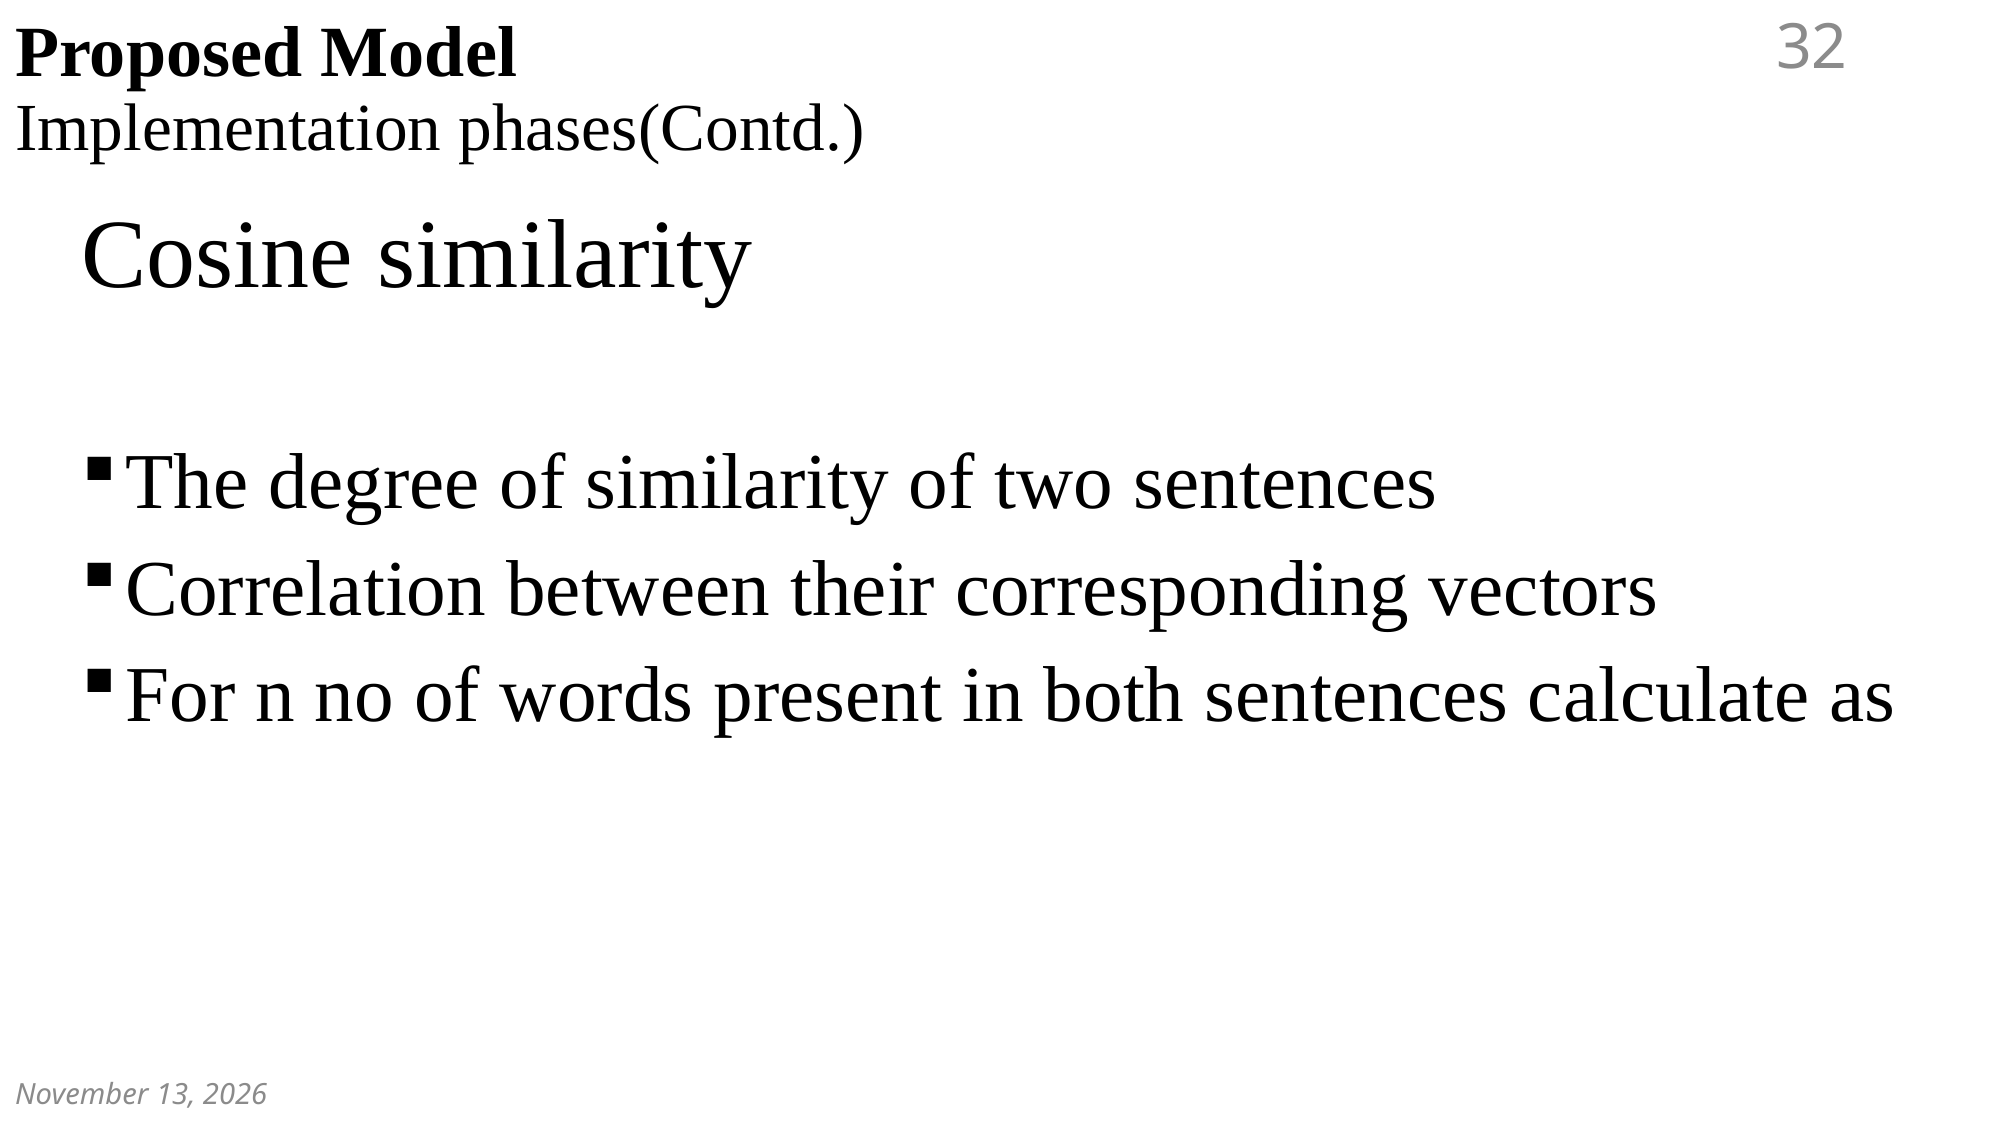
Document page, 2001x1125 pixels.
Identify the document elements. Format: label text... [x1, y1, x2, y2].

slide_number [0, 1065, 450, 1125]
text_box Proposed Model Implementation phases(Contd.) [0, 5, 1787, 174]
slide_number 32 [1787, 18, 1863, 79]
